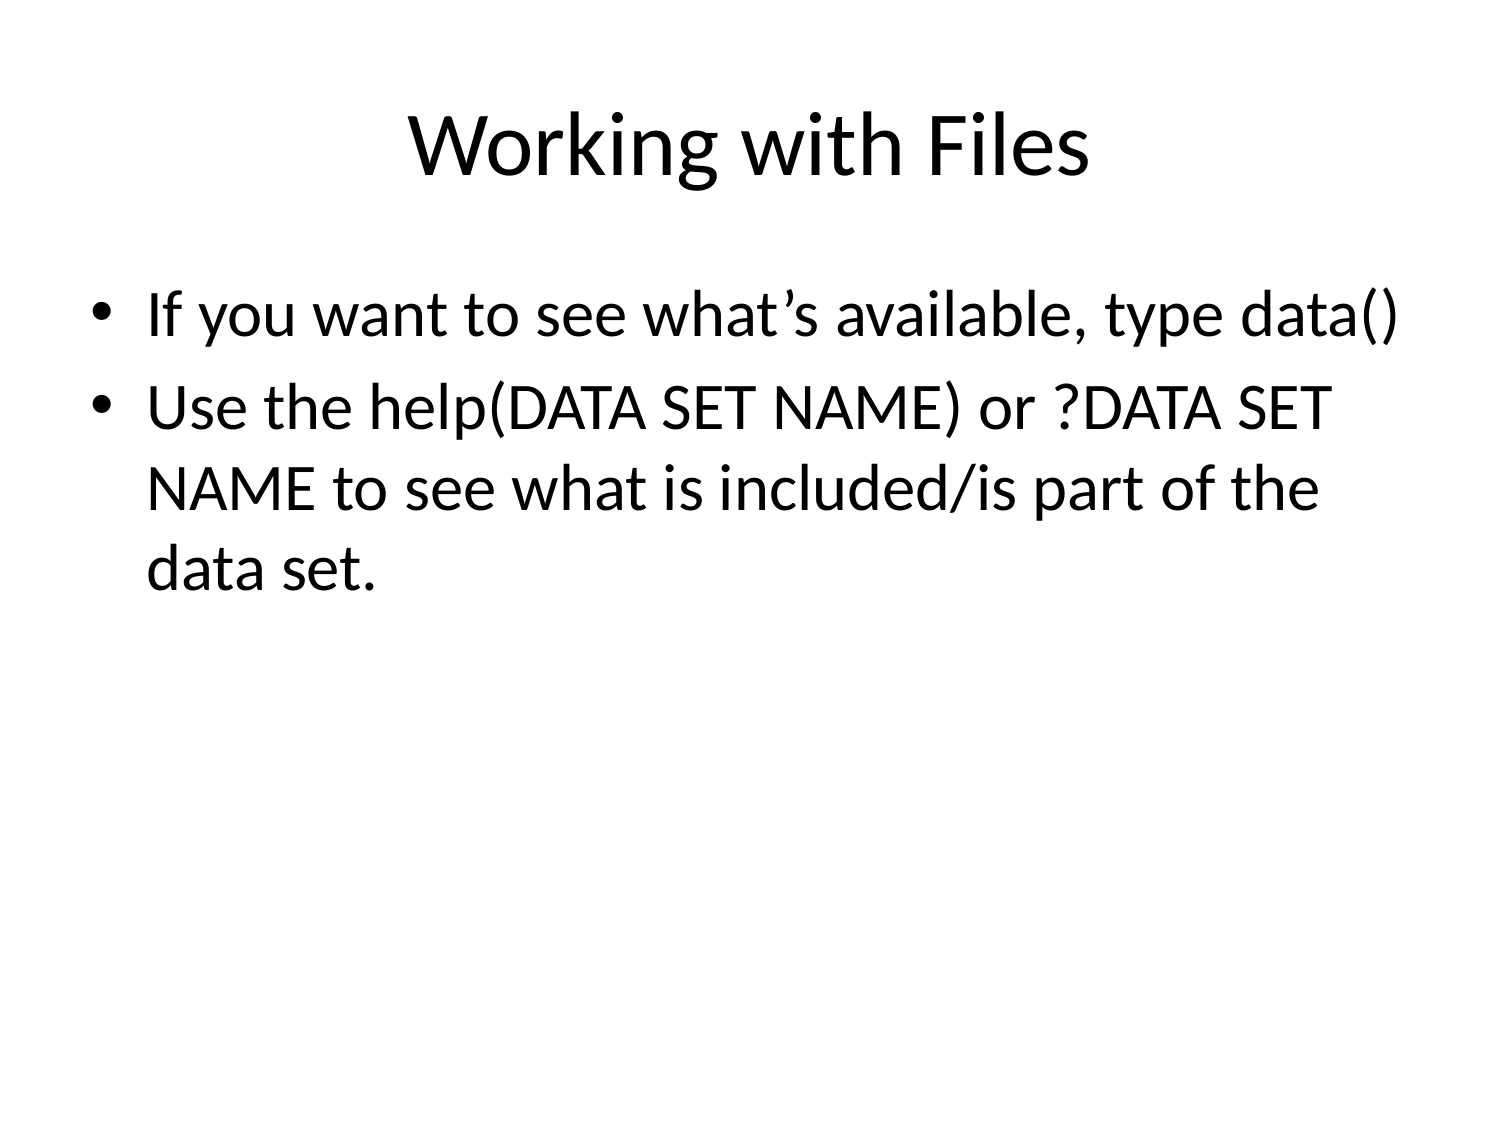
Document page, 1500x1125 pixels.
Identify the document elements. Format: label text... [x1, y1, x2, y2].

title Working with Files [75, 45, 1425, 233]
list If you want to see what’s available, type data() Use the help(DATA SET NAME) or ?DATA SET NAME to see what is included/is part of the data set. [75, 262, 1425, 1005]
